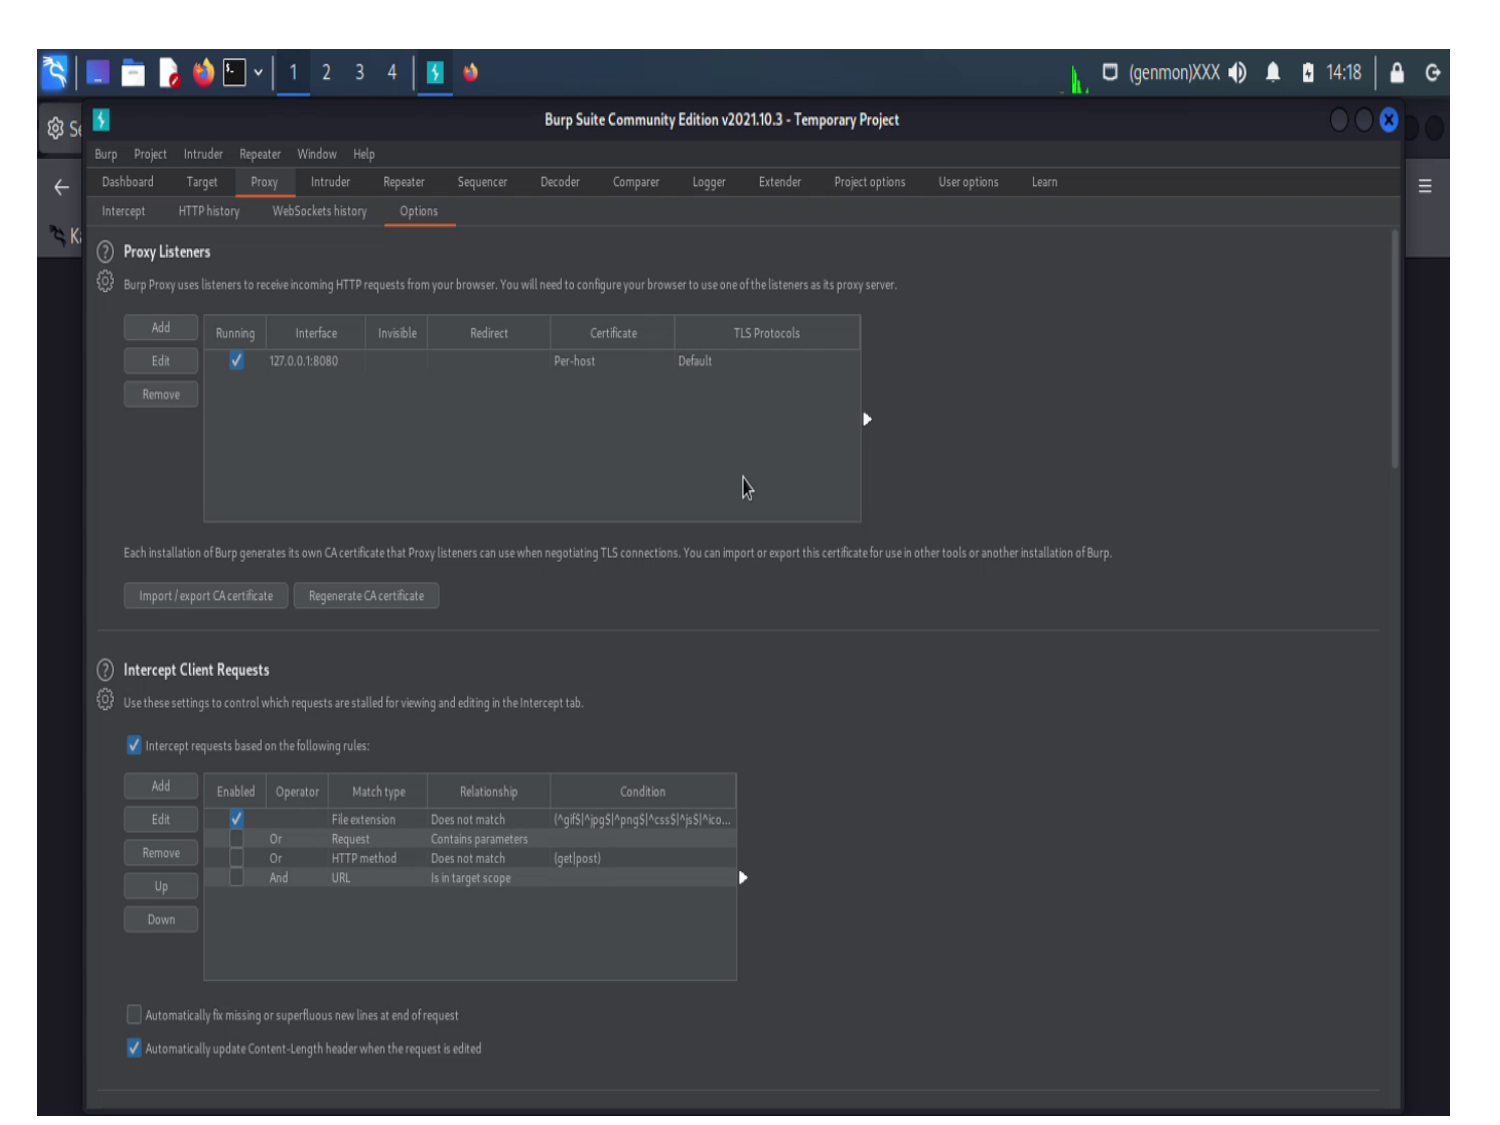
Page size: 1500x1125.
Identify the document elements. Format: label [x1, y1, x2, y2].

picture [37, 49, 1451, 1116]
